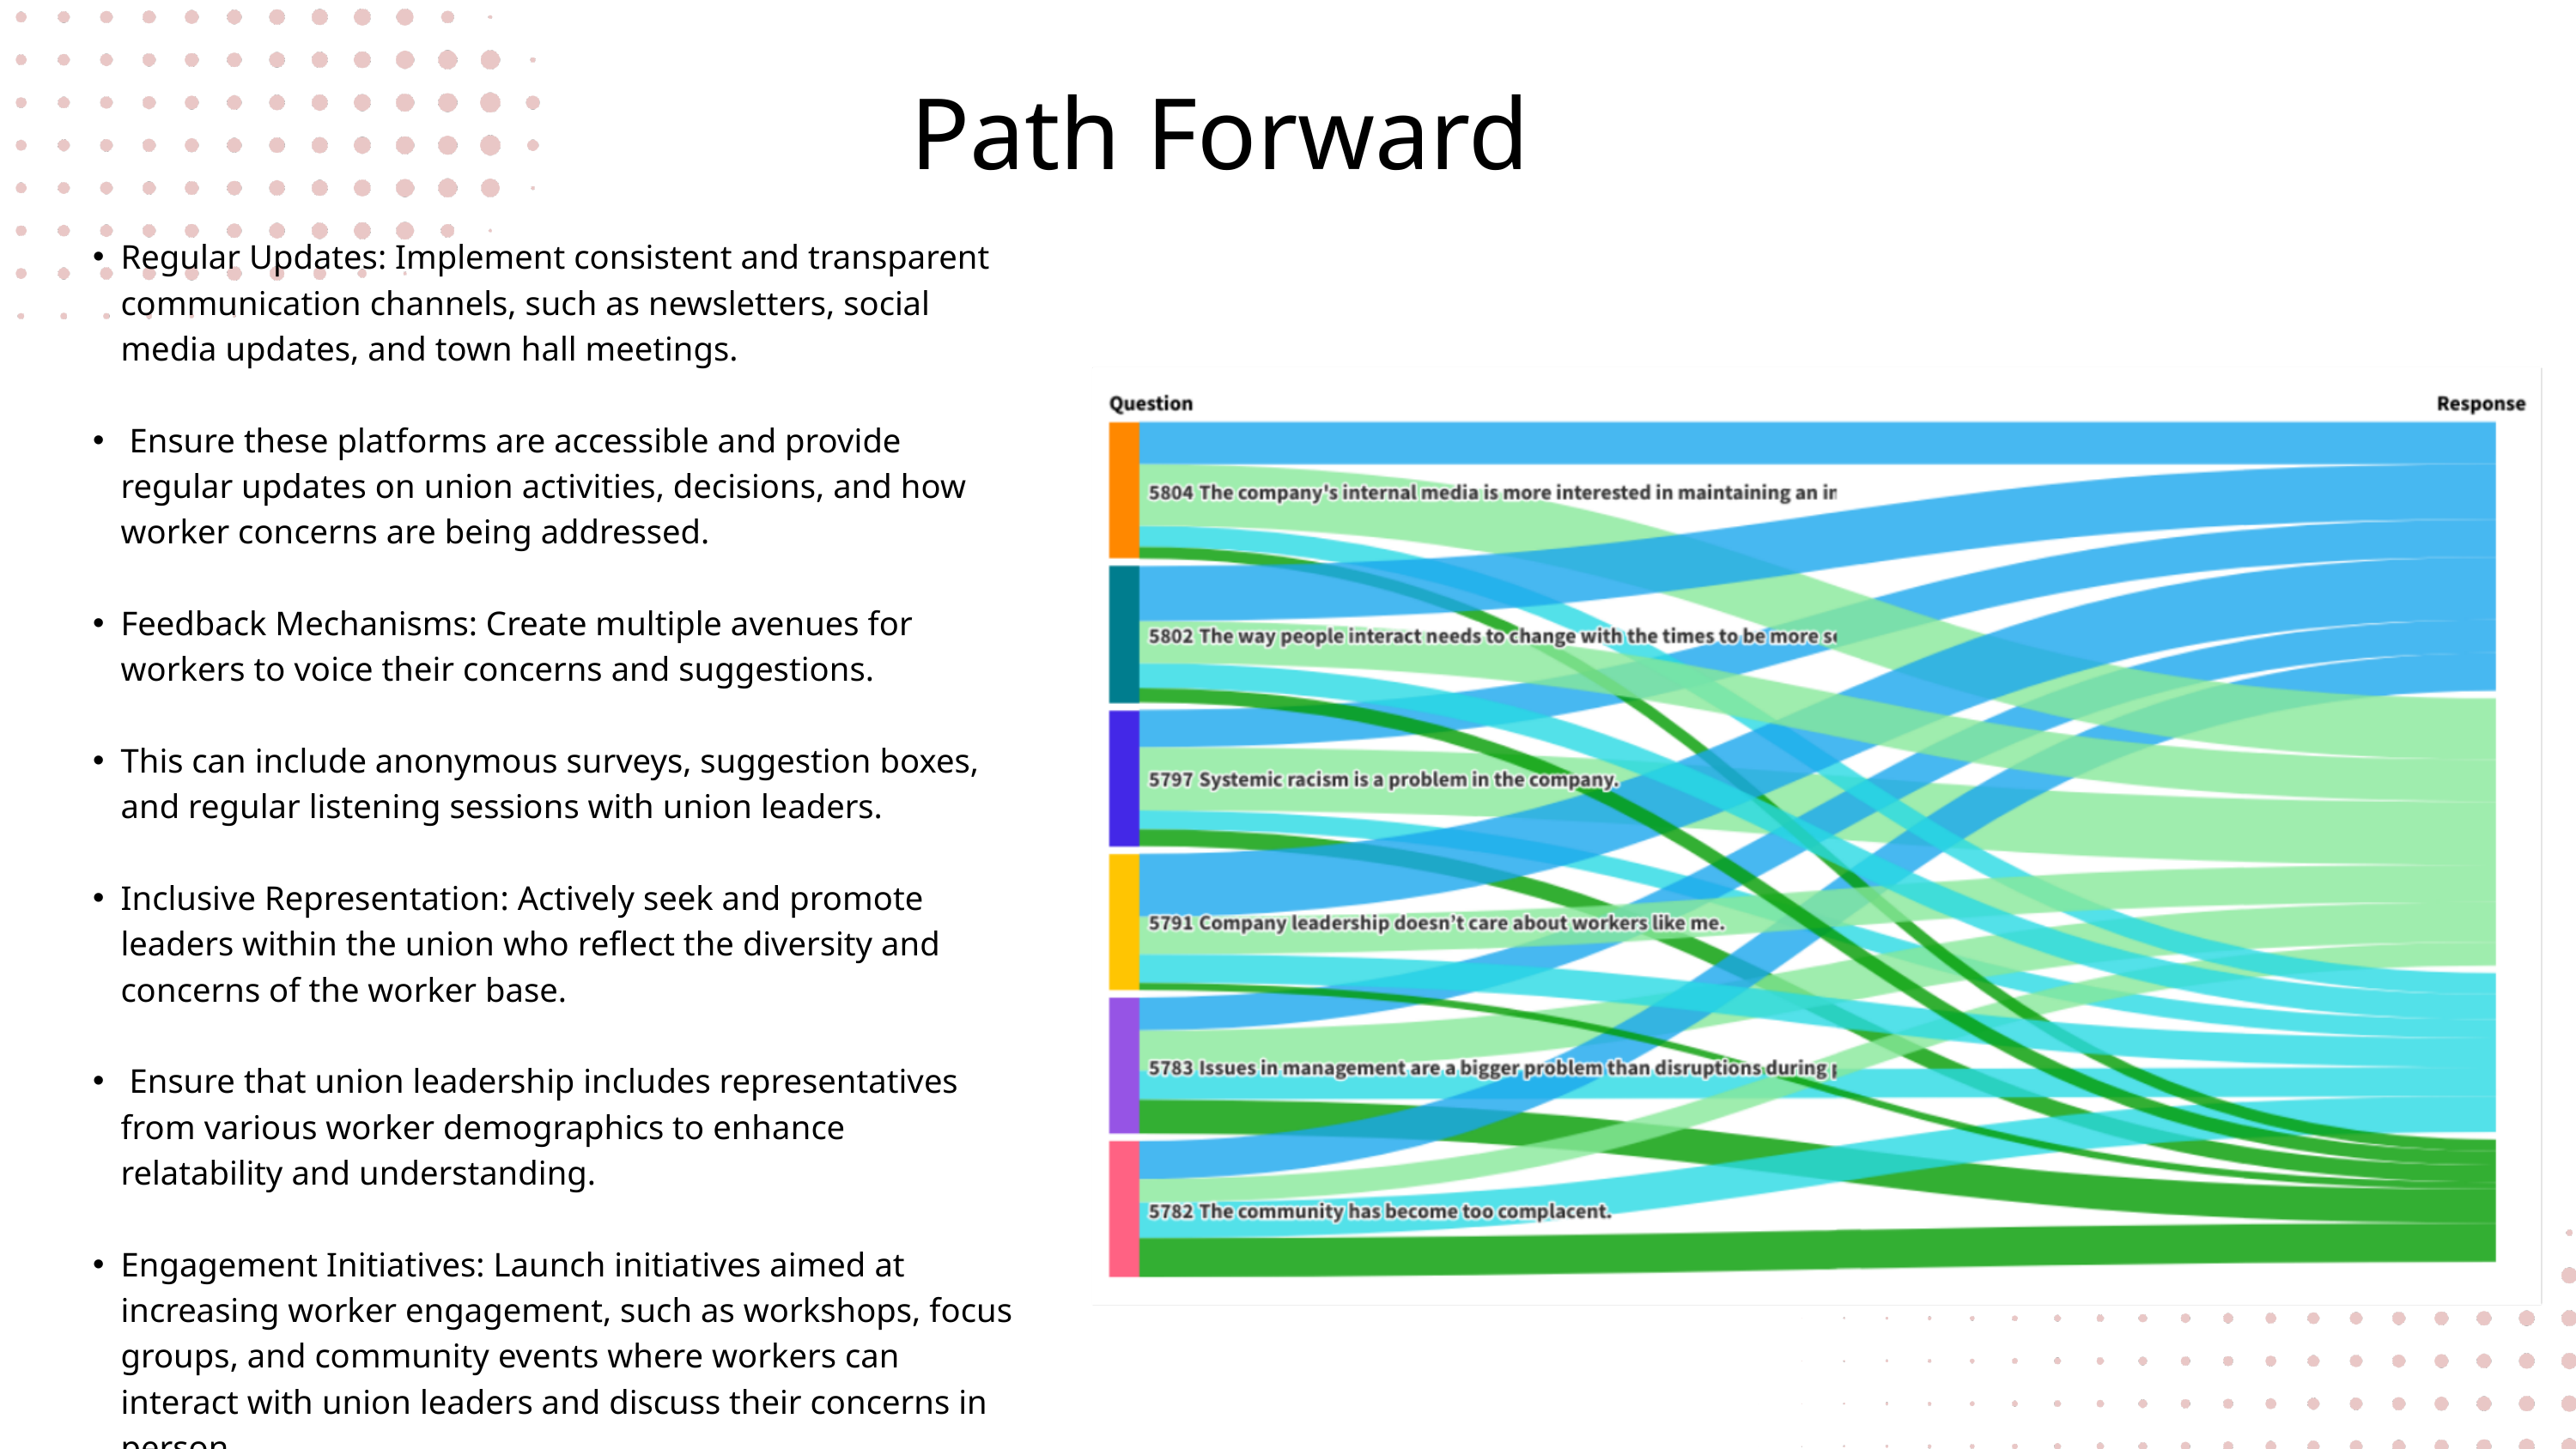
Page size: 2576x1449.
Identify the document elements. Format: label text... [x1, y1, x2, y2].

text_box Regular Updates: Implement consistent and transparent communication channels, such as newsletters, social media updates, and town hall meetings. Ensure these platforms are accessible and provide regular updates on union activities, decisions, and how worker concerns are being addressed. Feedback Mechanisms: Create multiple avenues for workers to voice their concerns and suggestions. This can include anonymous surveys, suggestion boxes, and regular listening sessions with union leaders. Inclusive Representation: Actively seek and promote leaders within the union who reflect the diversity and concerns of the worker base. Ensure that union leadership includes representatives from various worker demographics to enhance relatability and understanding. Engagement Initiatives: Launch initiatives aimed at increasing worker engagement, such as workshops, focus groups, and community events where workers can interact with union leaders and discuss their concerns in person. [64, 230, 945, 1449]
picture [948, 223, 2576, 1449]
text_box [0, 0, 540, 319]
text_box Path Forward [902, 52, 1539, 230]
